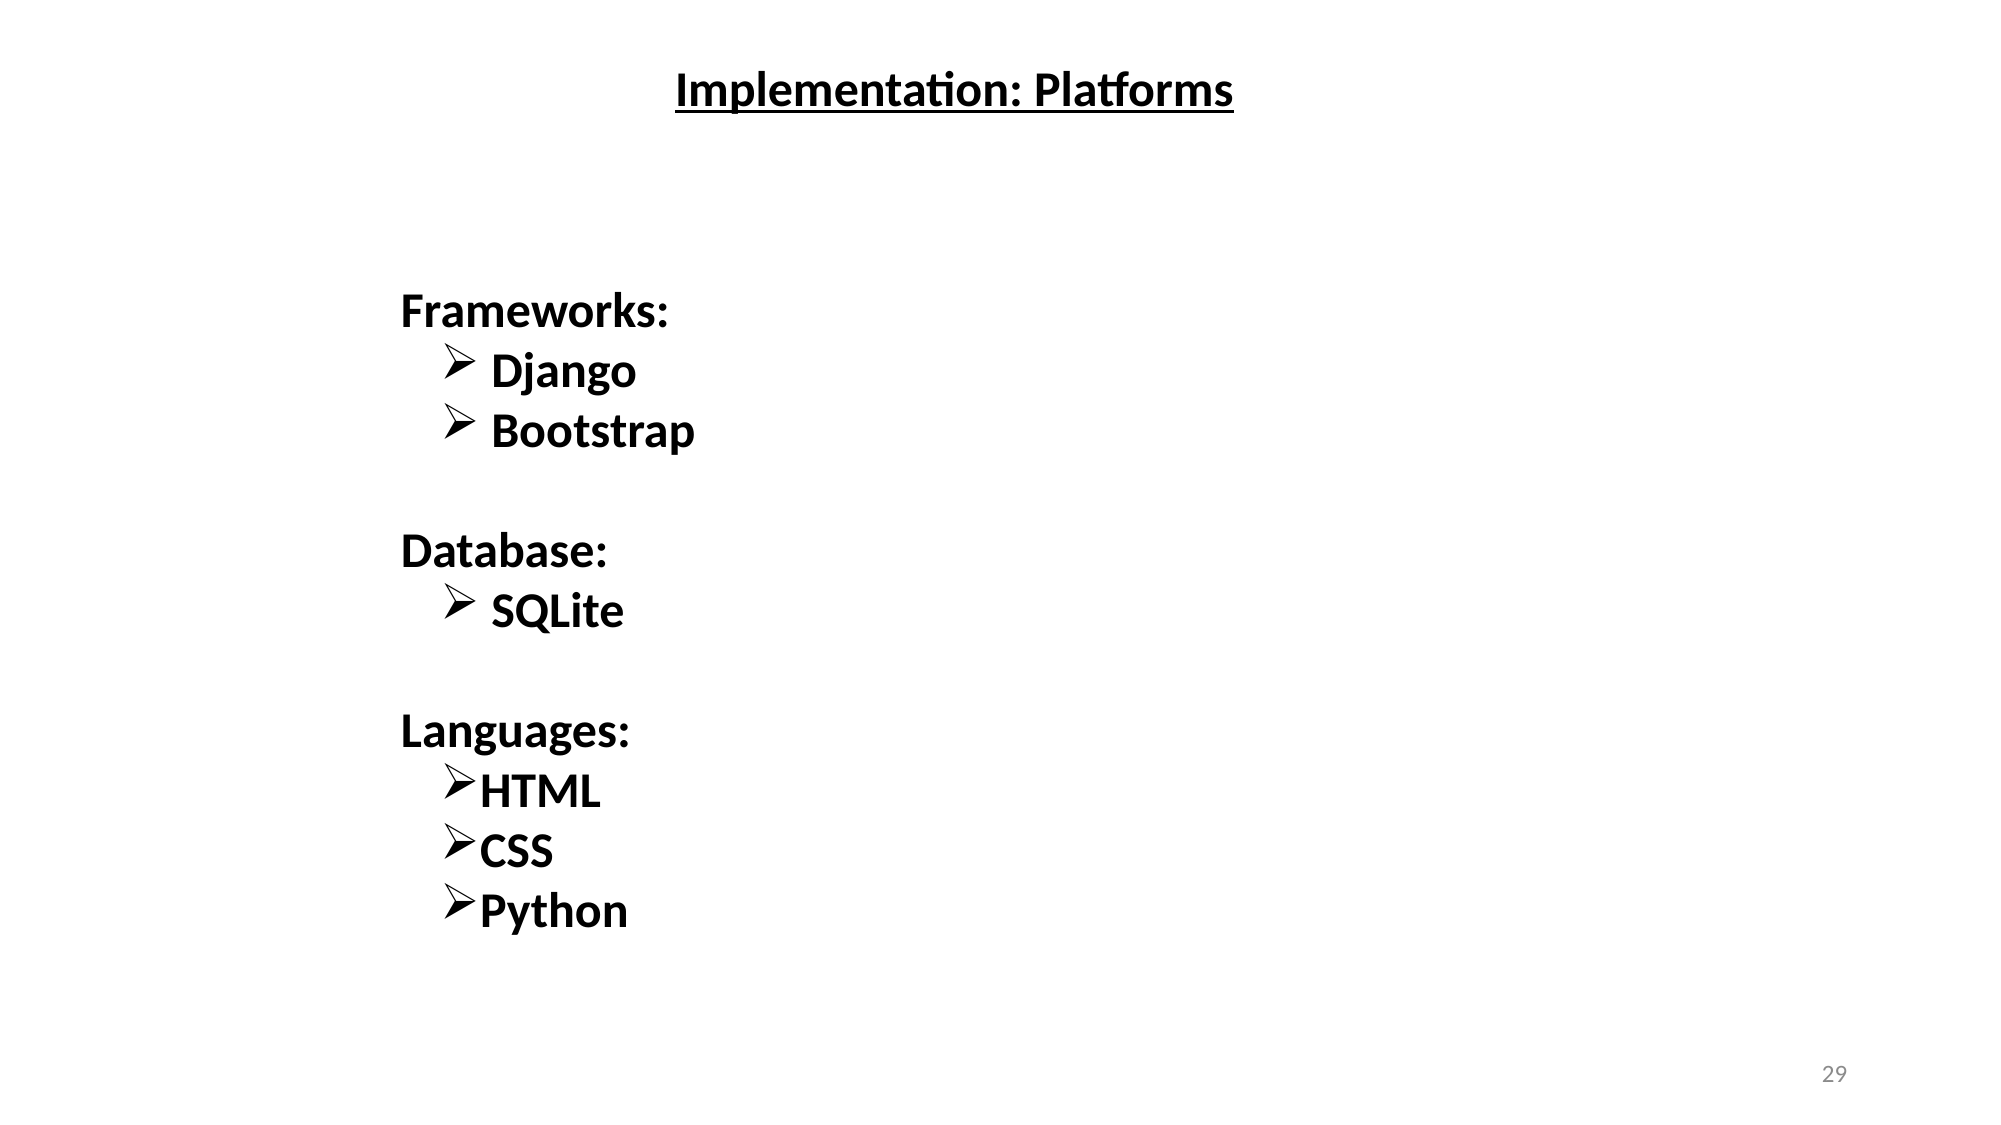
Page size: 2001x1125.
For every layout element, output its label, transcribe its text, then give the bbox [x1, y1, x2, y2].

text_box Frameworks: Django Bootstrap Database: SQLite Languages: HTML CSS Python [385, 270, 1037, 945]
slide_number 29 [1412, 1042, 1863, 1103]
text_box Implementation: Platforms [660, 49, 1714, 125]
